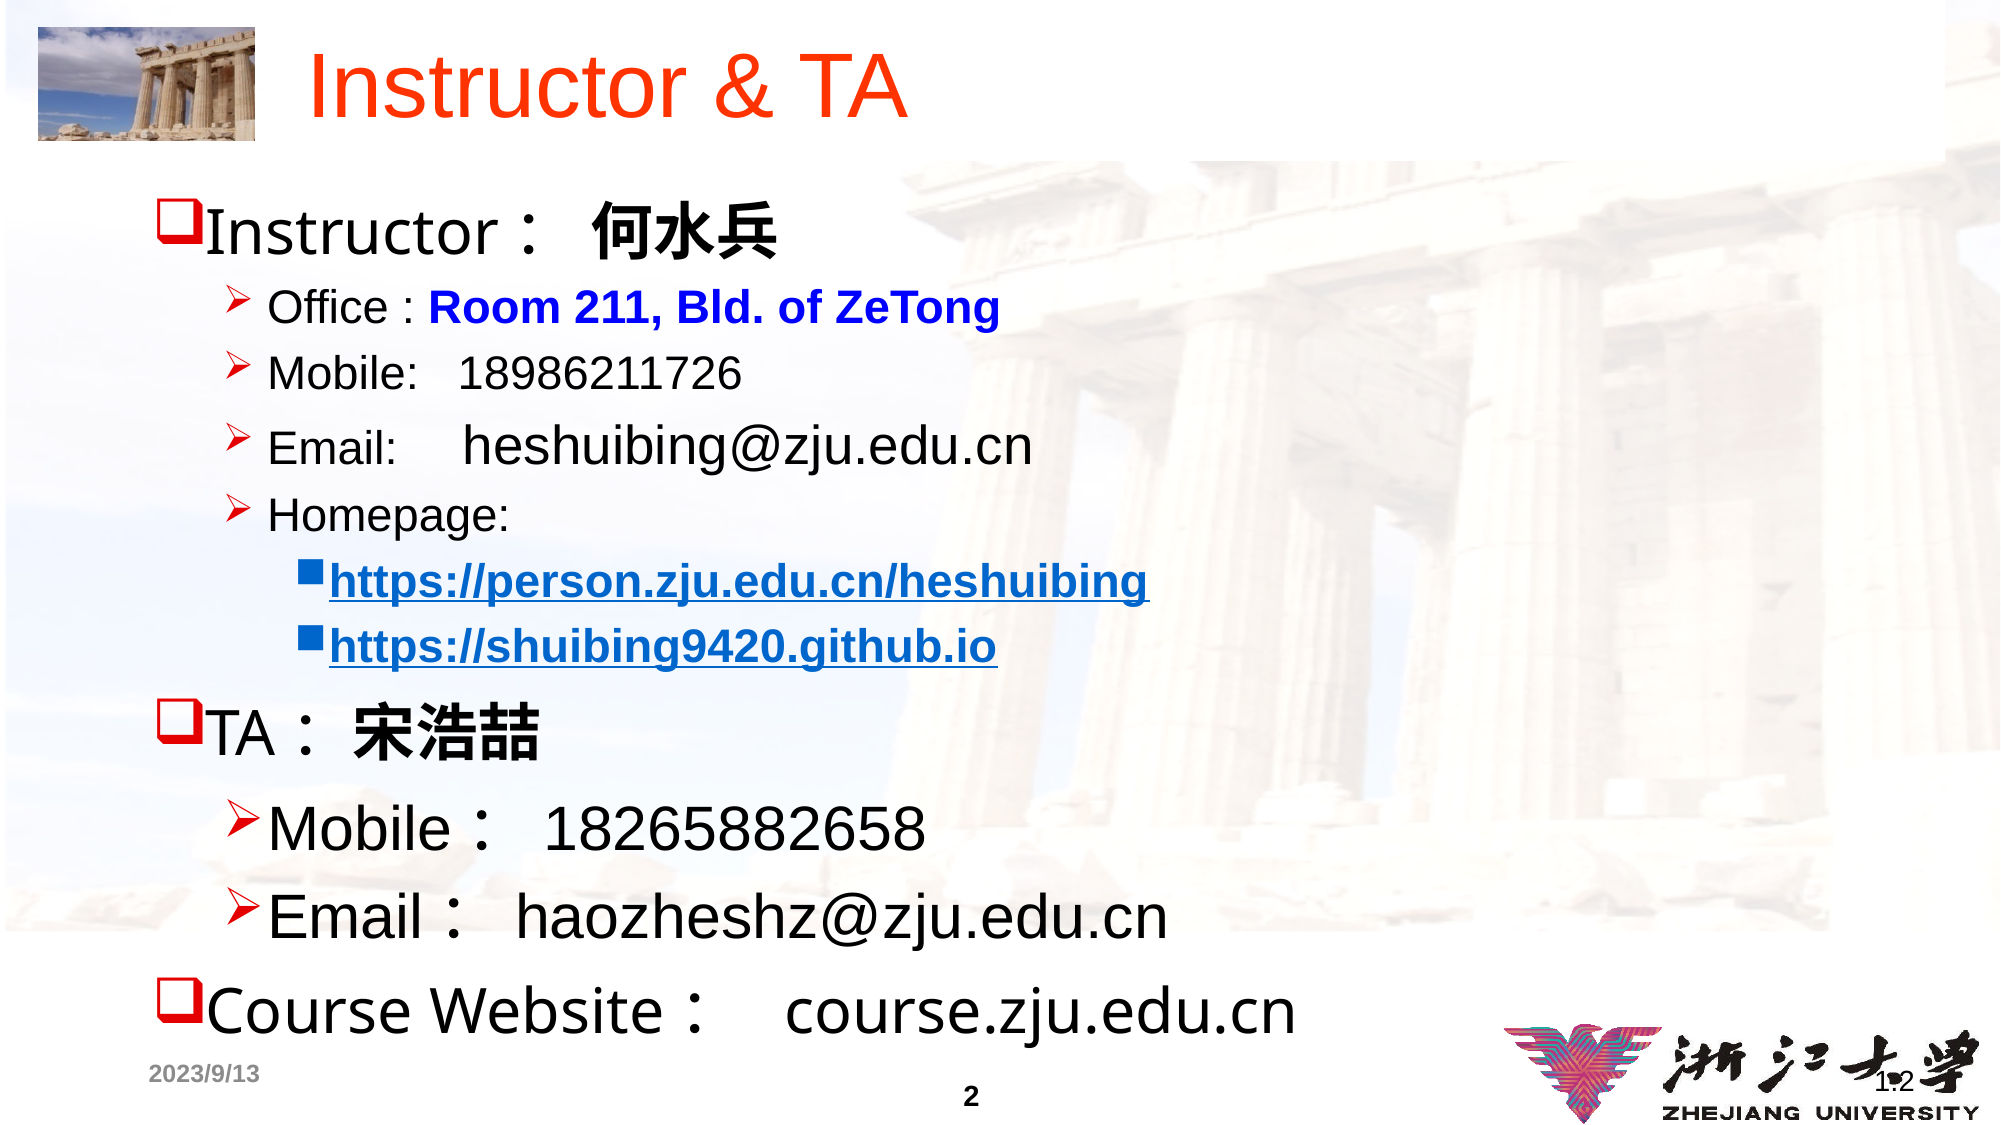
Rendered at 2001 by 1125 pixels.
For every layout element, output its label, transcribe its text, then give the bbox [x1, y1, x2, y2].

list Instructor： 何水兵 Office : Room 211, Bld. of ZeTong Mobile: 18986211726 Email: heshuibing@zju.edu.cn Homepage: https://person.zju.edu.cn/heshuibing https://shuibing9420.github.io TA：宋浩喆 Mobile：18265882658 Email：haozheshz@zju.edu.cn Course Website： course.zju.edu.cn [137, 184, 1863, 1059]
title Instructor & TA [291, 0, 1946, 161]
picture [0, 0, 2001, 1125]
